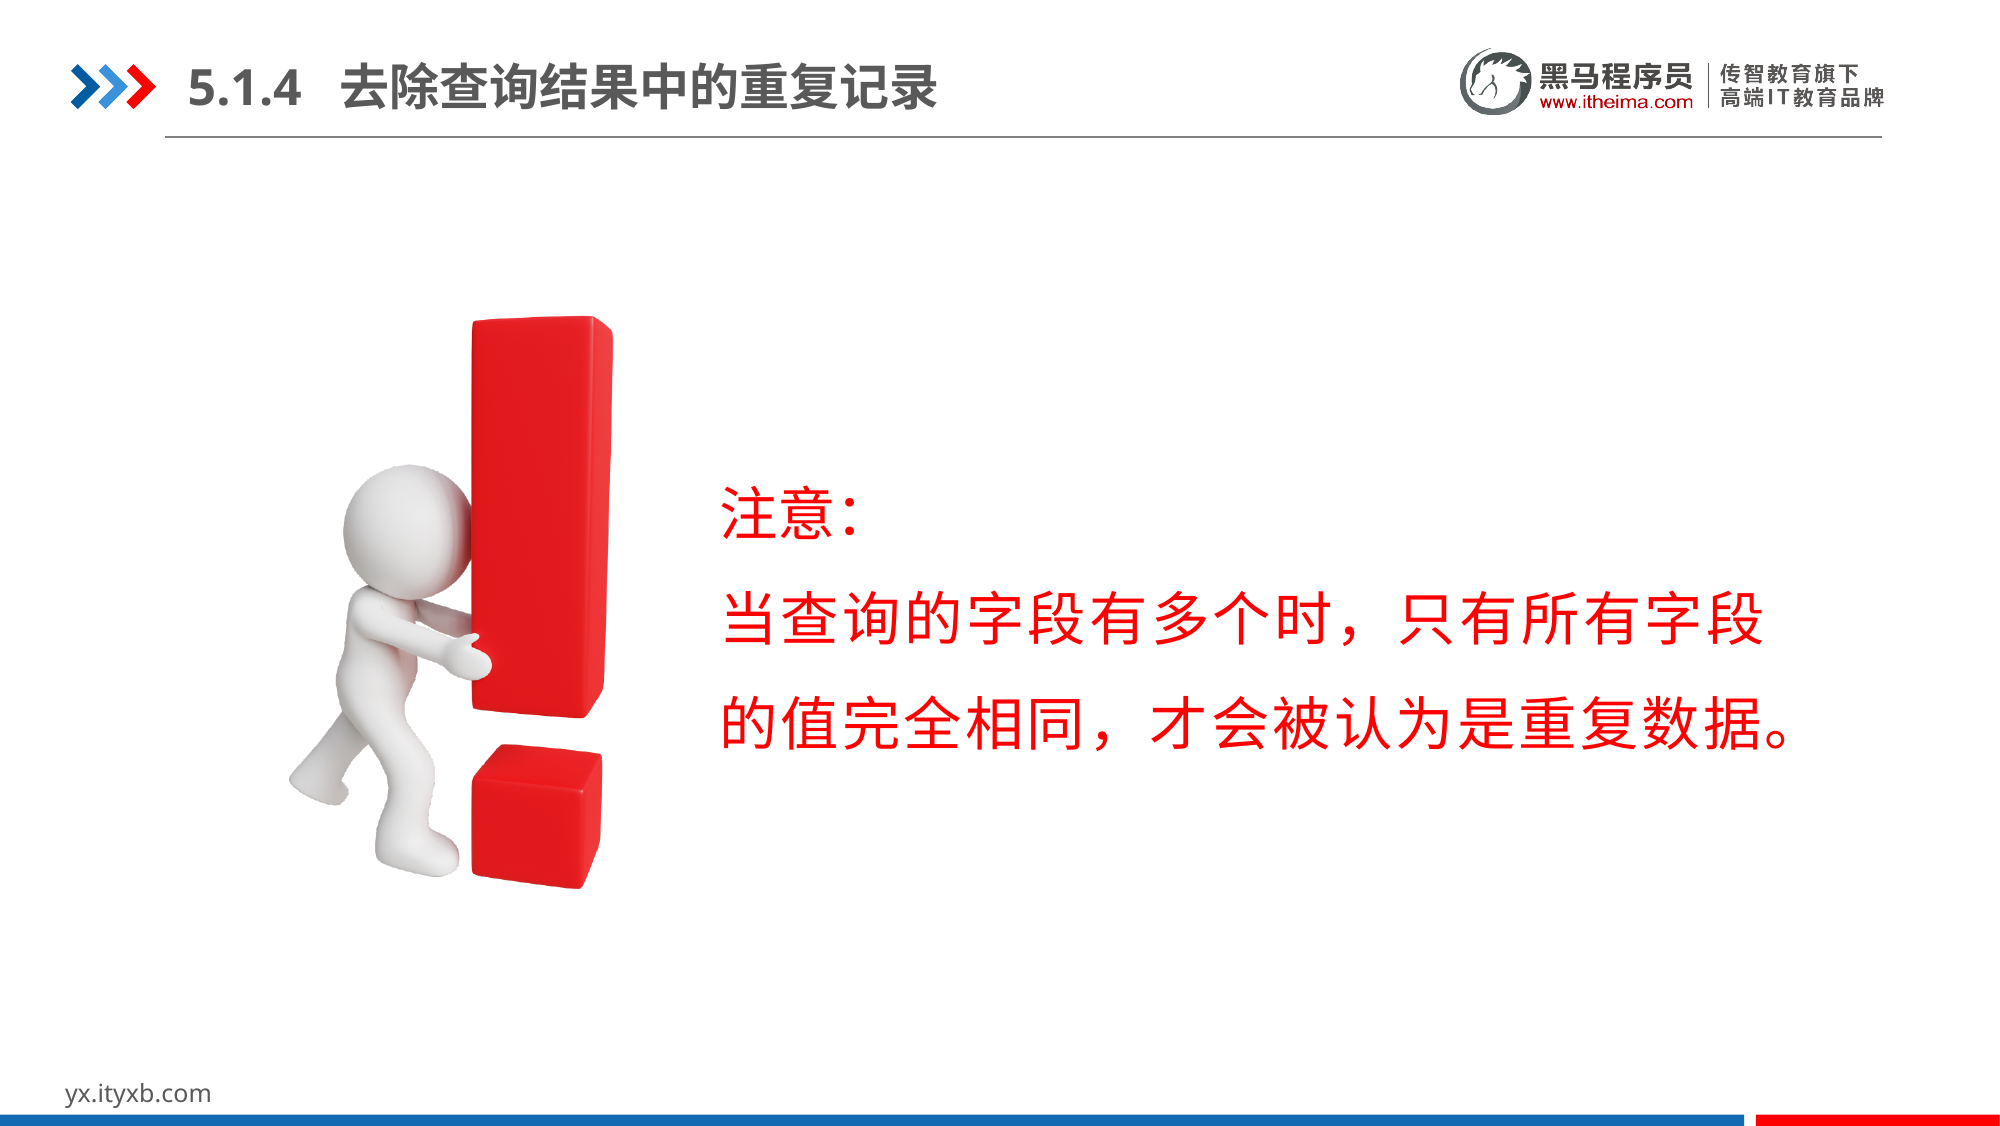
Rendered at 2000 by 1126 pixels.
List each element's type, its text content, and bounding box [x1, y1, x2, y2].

text_box 注意： 当查询的字段有多个时，只有所有字段的值完全相同，才会被认为是重复数据。 [811, 435, 1780, 765]
picture [90, 243, 807, 961]
picture [1460, 48, 1887, 115]
text_box 5.1.4 去除查询结果中的重复记录 [187, 43, 943, 127]
